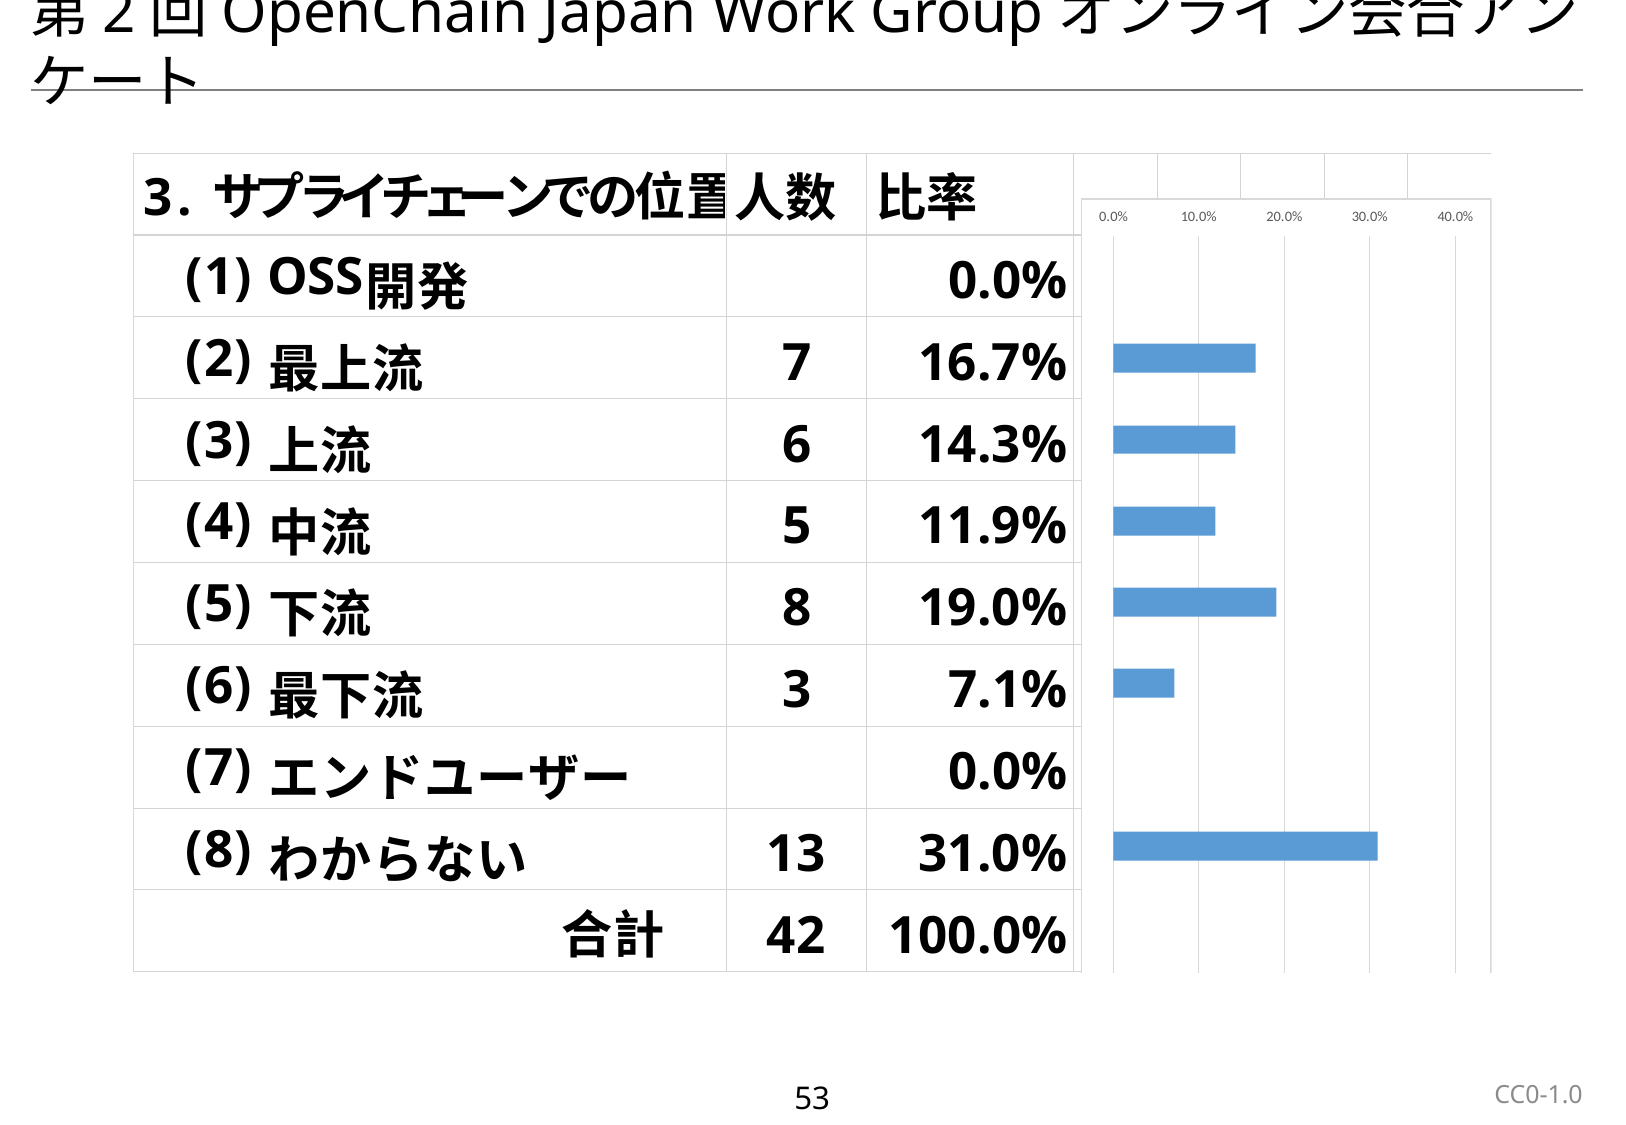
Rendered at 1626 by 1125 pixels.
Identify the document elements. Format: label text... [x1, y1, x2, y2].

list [133, 152, 1492, 973]
title 第2回OpenChain Japan Work Groupオンライン会合アンケート [30, 0, 1602, 90]
footer CC0-1.0 [1049, 1072, 1598, 1118]
